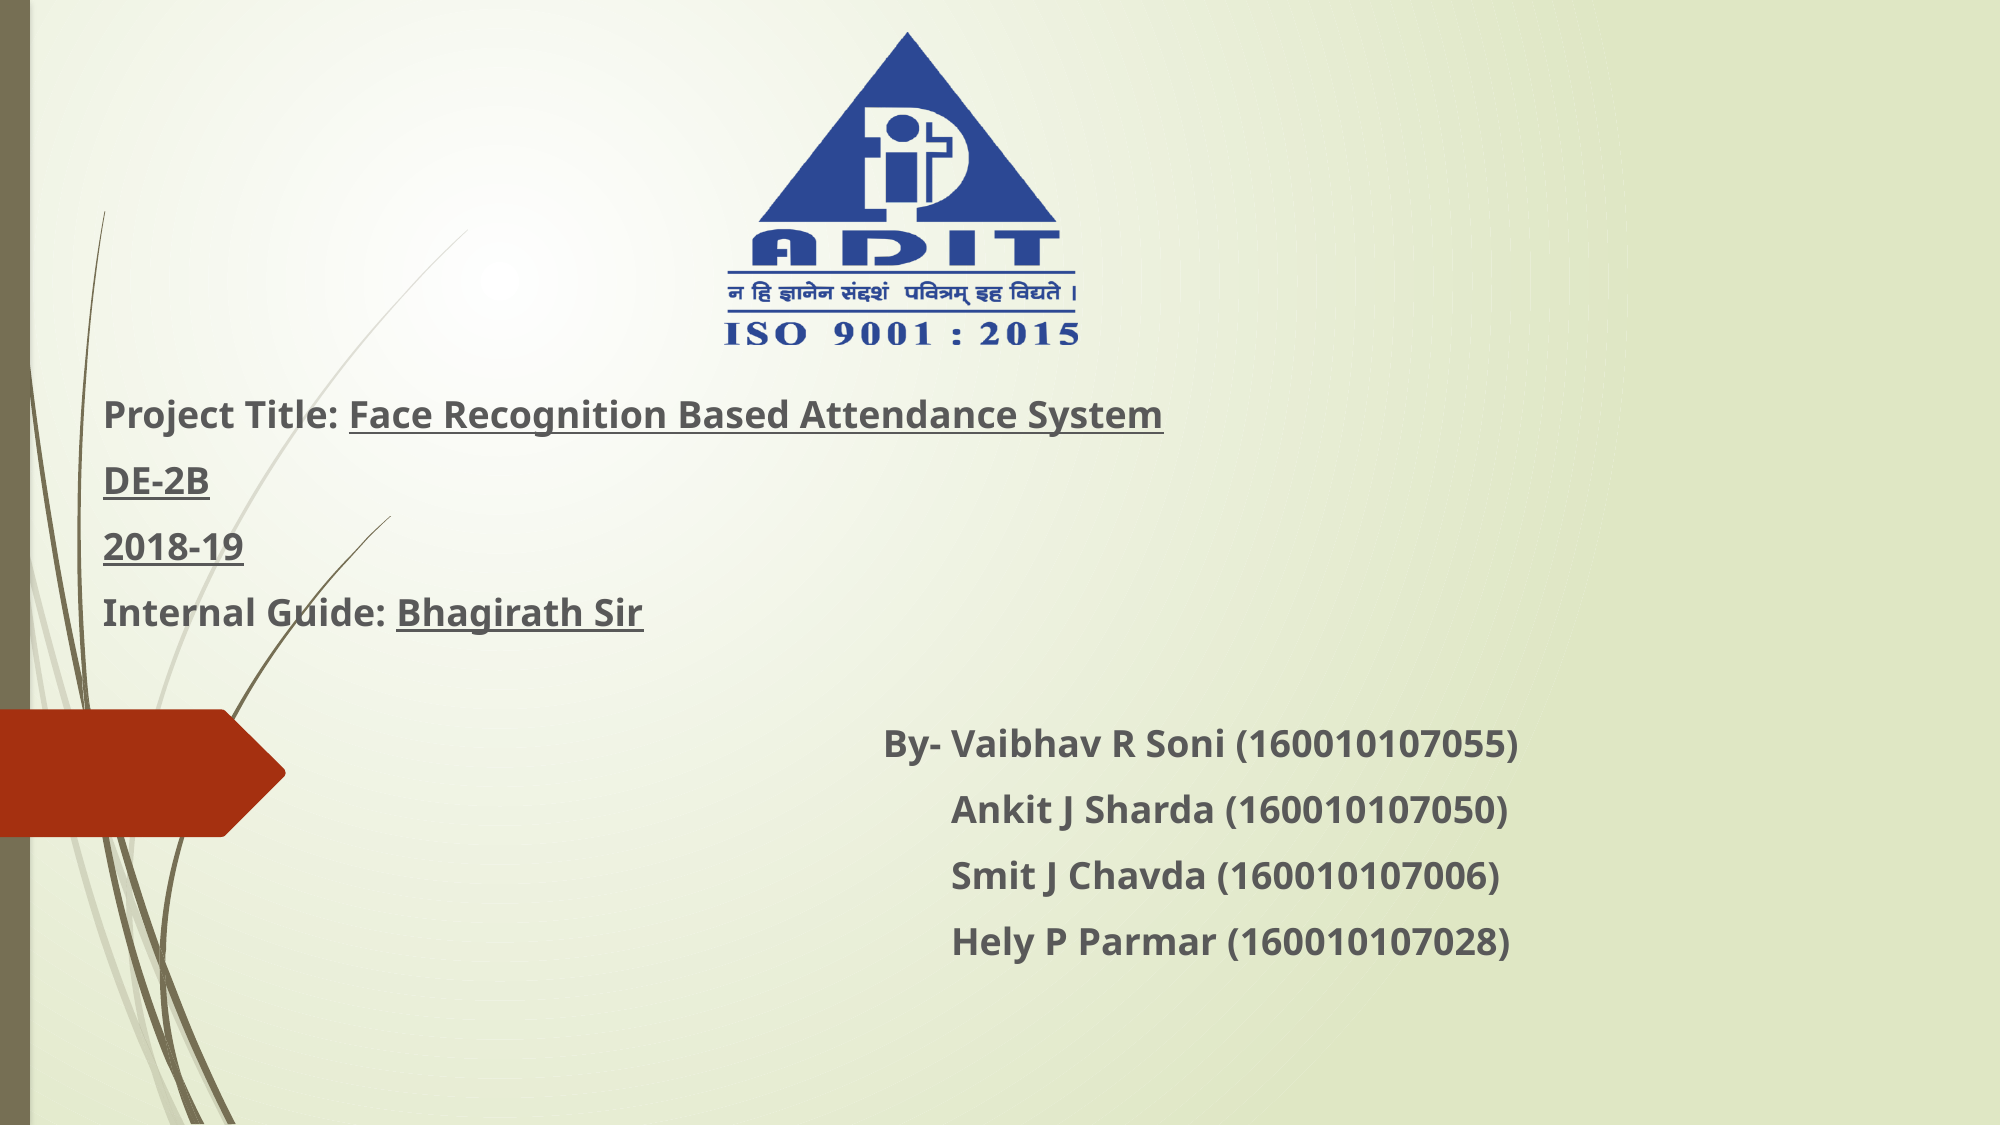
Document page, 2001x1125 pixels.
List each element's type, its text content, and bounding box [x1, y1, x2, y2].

subtitle Project Title: Face Recognition Based Attendance System DE-2B 2018-19 Internal Guide: Bhagirath Sir By- Vaibhav R Soni (160010107055) Ankit J Sharda (160010107050) Smit J Chavda (160010107006) Hely P Parmar (160010107028) [87, 383, 1873, 1072]
picture [724, 31, 1079, 346]
